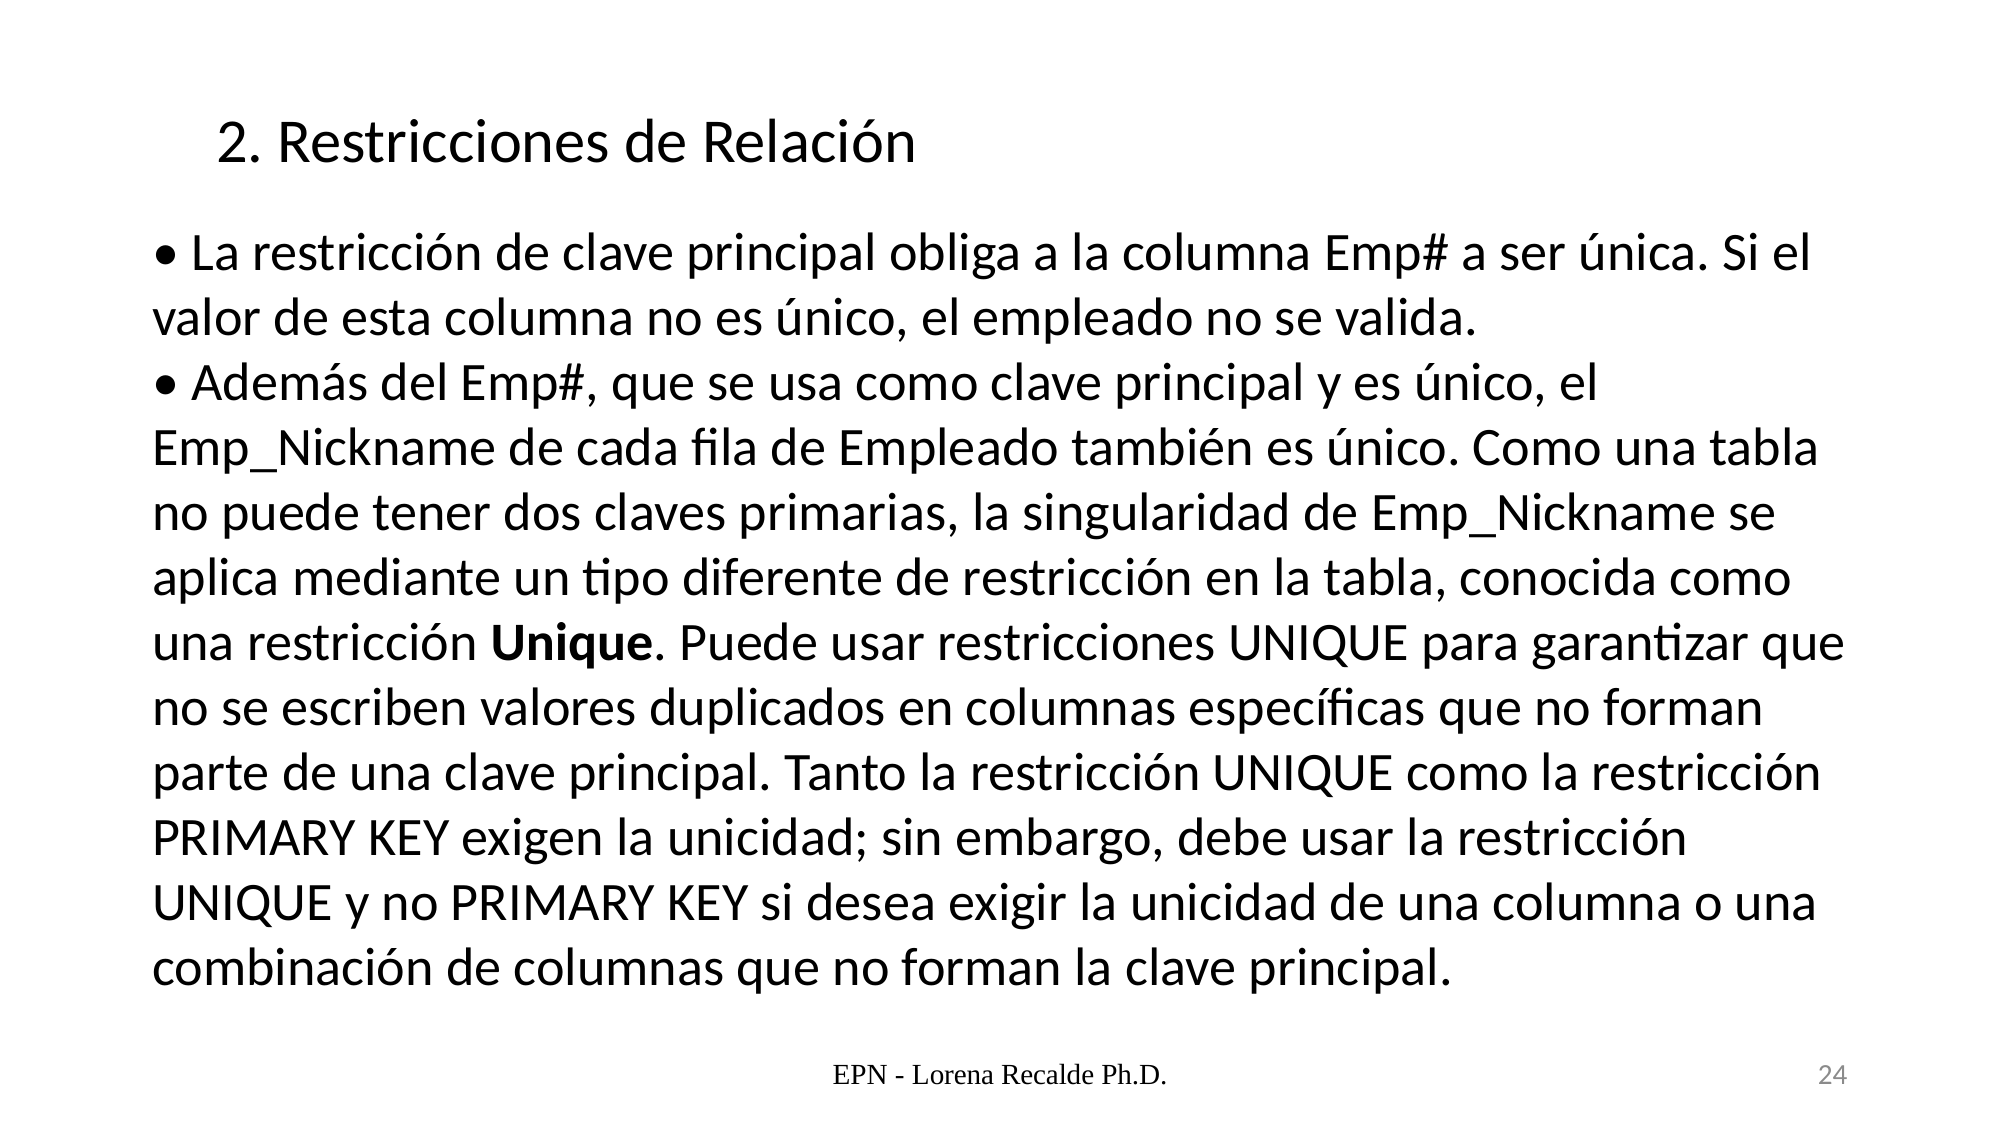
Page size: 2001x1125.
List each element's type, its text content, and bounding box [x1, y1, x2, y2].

text_box • La restricción de clave principal obliga a la columna Emp# a ser única. Si el valor de esta columna no es único, el empleado no se valida. • Además del Emp#, que se usa como clave principal y es único, el Emp_Nickname de cada fila de Empleado también es único. Como una tabla no puede tener dos claves primarias, la singularidad de Emp_Nickname se aplica mediante un tipo diferente de restricción en la tabla, conocida como una restricción Unique. Puede usar restricciones UNIQUE para garantizar que no se escriben valores duplicados en columnas específicas que no forman parte de una clave principal. Tanto la restricción UNIQUE como la restricción PRIMARY KEY exigen la unicidad; sin embargo, debe usar la restricción UNIQUE y no PRIMARY KEY si desea exigir la unicidad de una columna o una combinación de columnas que no forman la clave principal. [137, 209, 1863, 1004]
text_box 2. Restricciones de Relación [201, 92, 933, 183]
footer EPN - Lorena Recalde Ph.D. [662, 1042, 1338, 1103]
slide_number 24 [1412, 1042, 1863, 1103]
